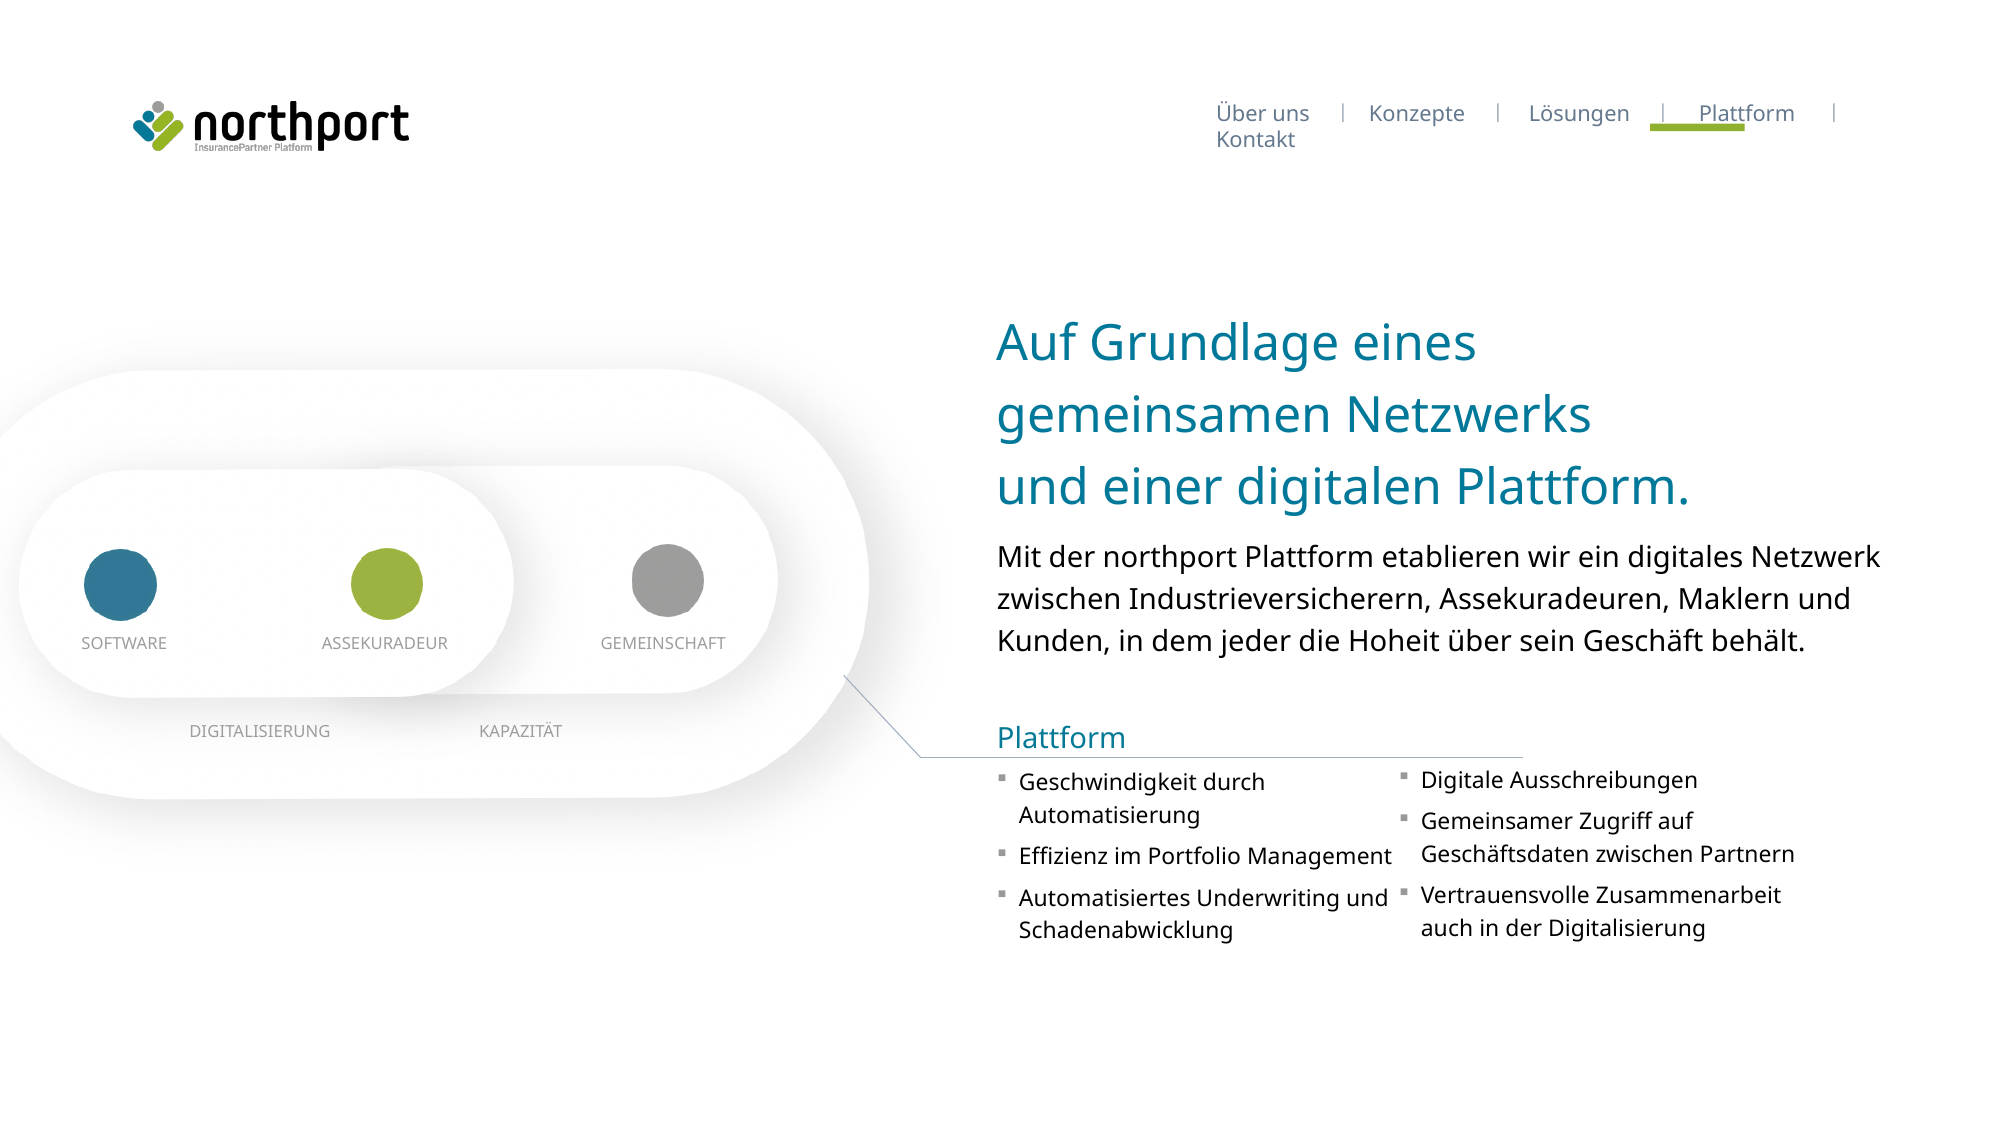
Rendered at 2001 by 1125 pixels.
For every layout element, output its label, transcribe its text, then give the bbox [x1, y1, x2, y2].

text_box Plattform Geschwindigkeit durch Automatisierung Effizienz im Portfolio Management Automatisiertes Underwriting und Schadenabwicklung [1025, 766, 1398, 900]
text_box Über uns ︱ Konzepte ︱ Lösungen ︱ Plattform ︱ Kontakt [1216, 99, 1894, 134]
picture [132, 101, 410, 152]
text_box Digitale Ausschreibungen Gemeinsamer Zugriff auf Geschäftsdaten zwischen Partnern Vertrauensvolle Zusammenarbeit auch in der Digitalisierung [1398, 760, 1834, 949]
picture [1004, 409, 1018, 428]
picture [1008, 333, 1016, 344]
picture [0, 209, 1021, 975]
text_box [843, 675, 1523, 758]
text_box Auf Grundlage eines gemeinsamen Netzwerks und einer digitalen Plattform. Mit der northport Plattform etablieren wir ein digitales Netzwerk zwischen Industrieversicherern, Assekuradeuren, Maklern und Kunden, in dem jeder die Hoheit über sein Geschäft behält. [1025, 298, 1887, 665]
